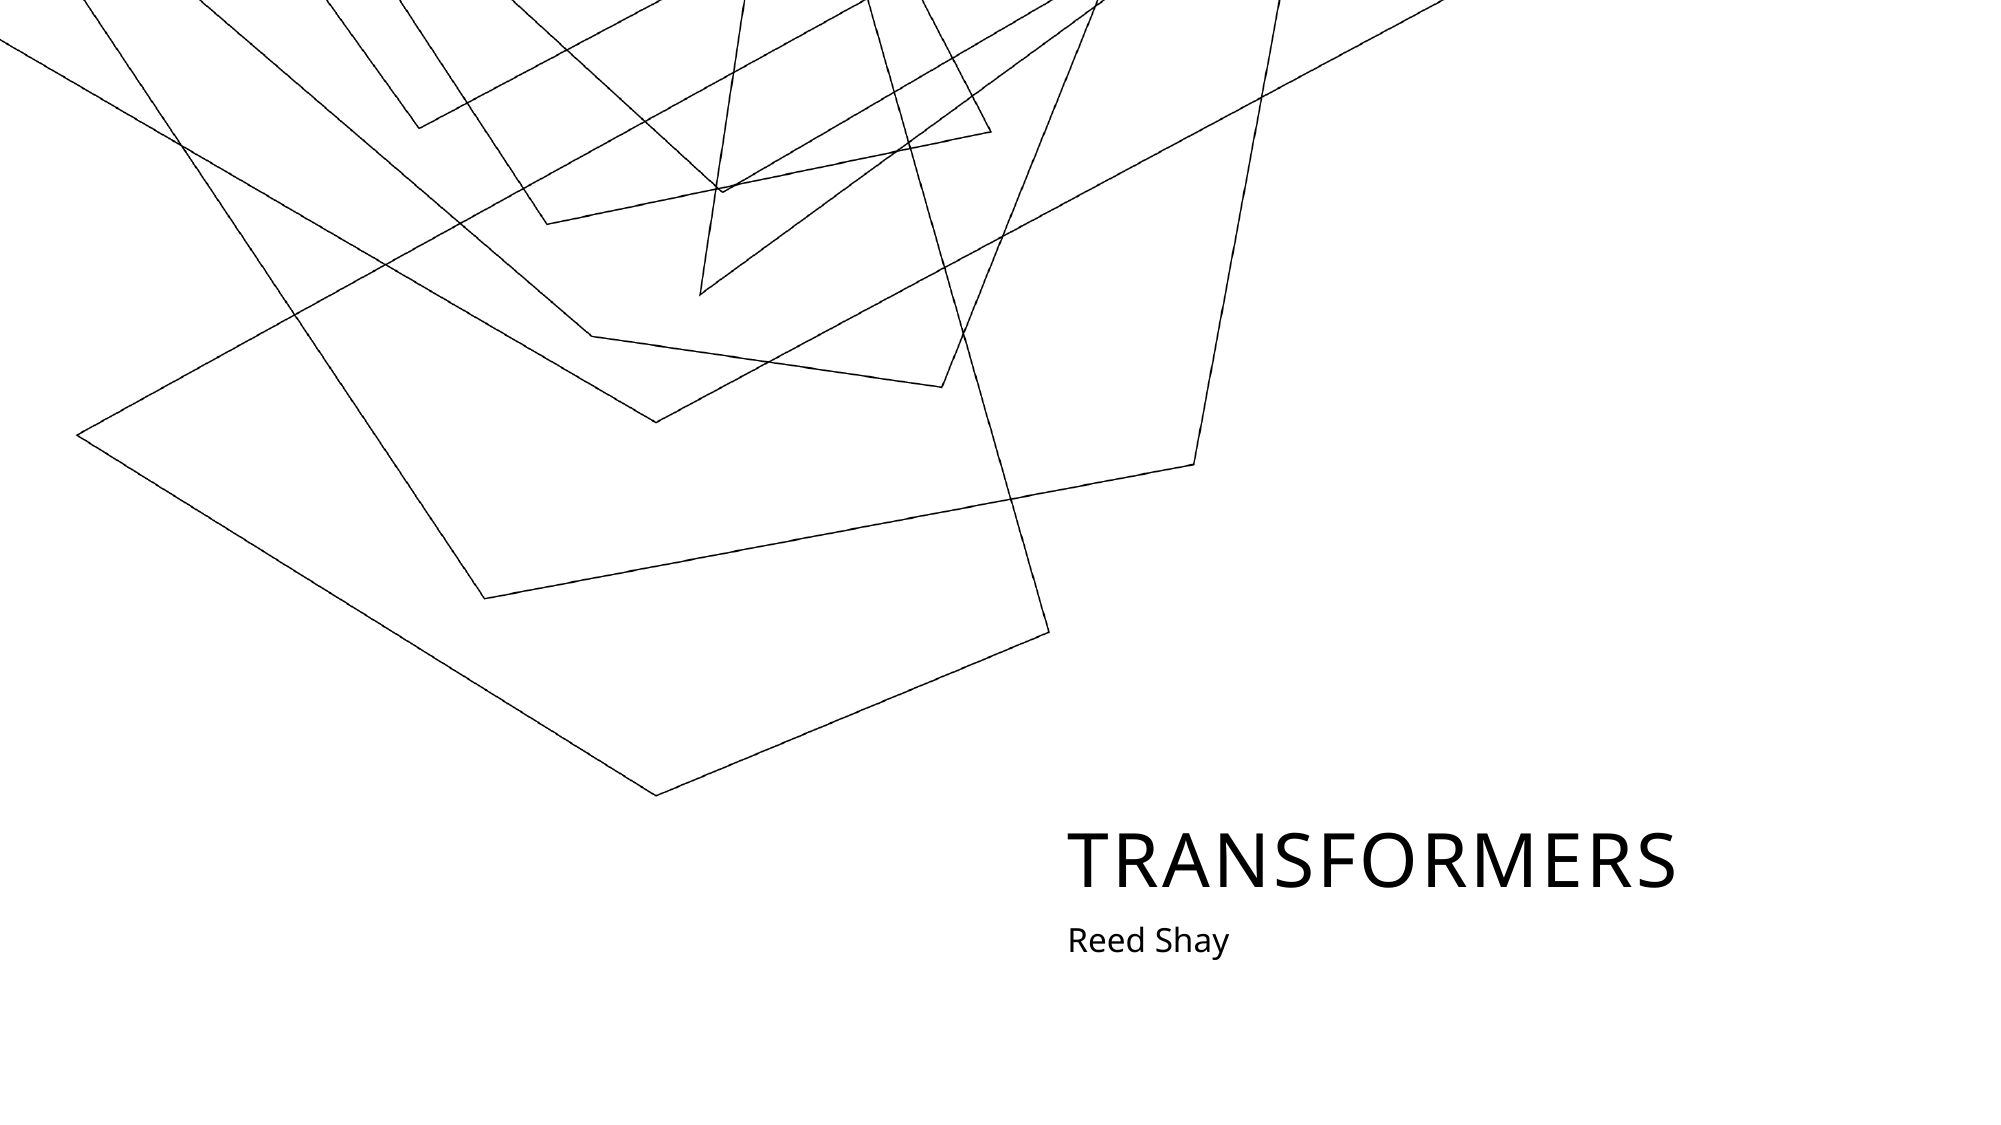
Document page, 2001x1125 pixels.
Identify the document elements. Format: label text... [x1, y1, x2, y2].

picture [0, 0, 1557, 830]
subtitle Reed Shay [1052, 916, 1864, 982]
title Transformers [1052, 727, 1864, 912]
